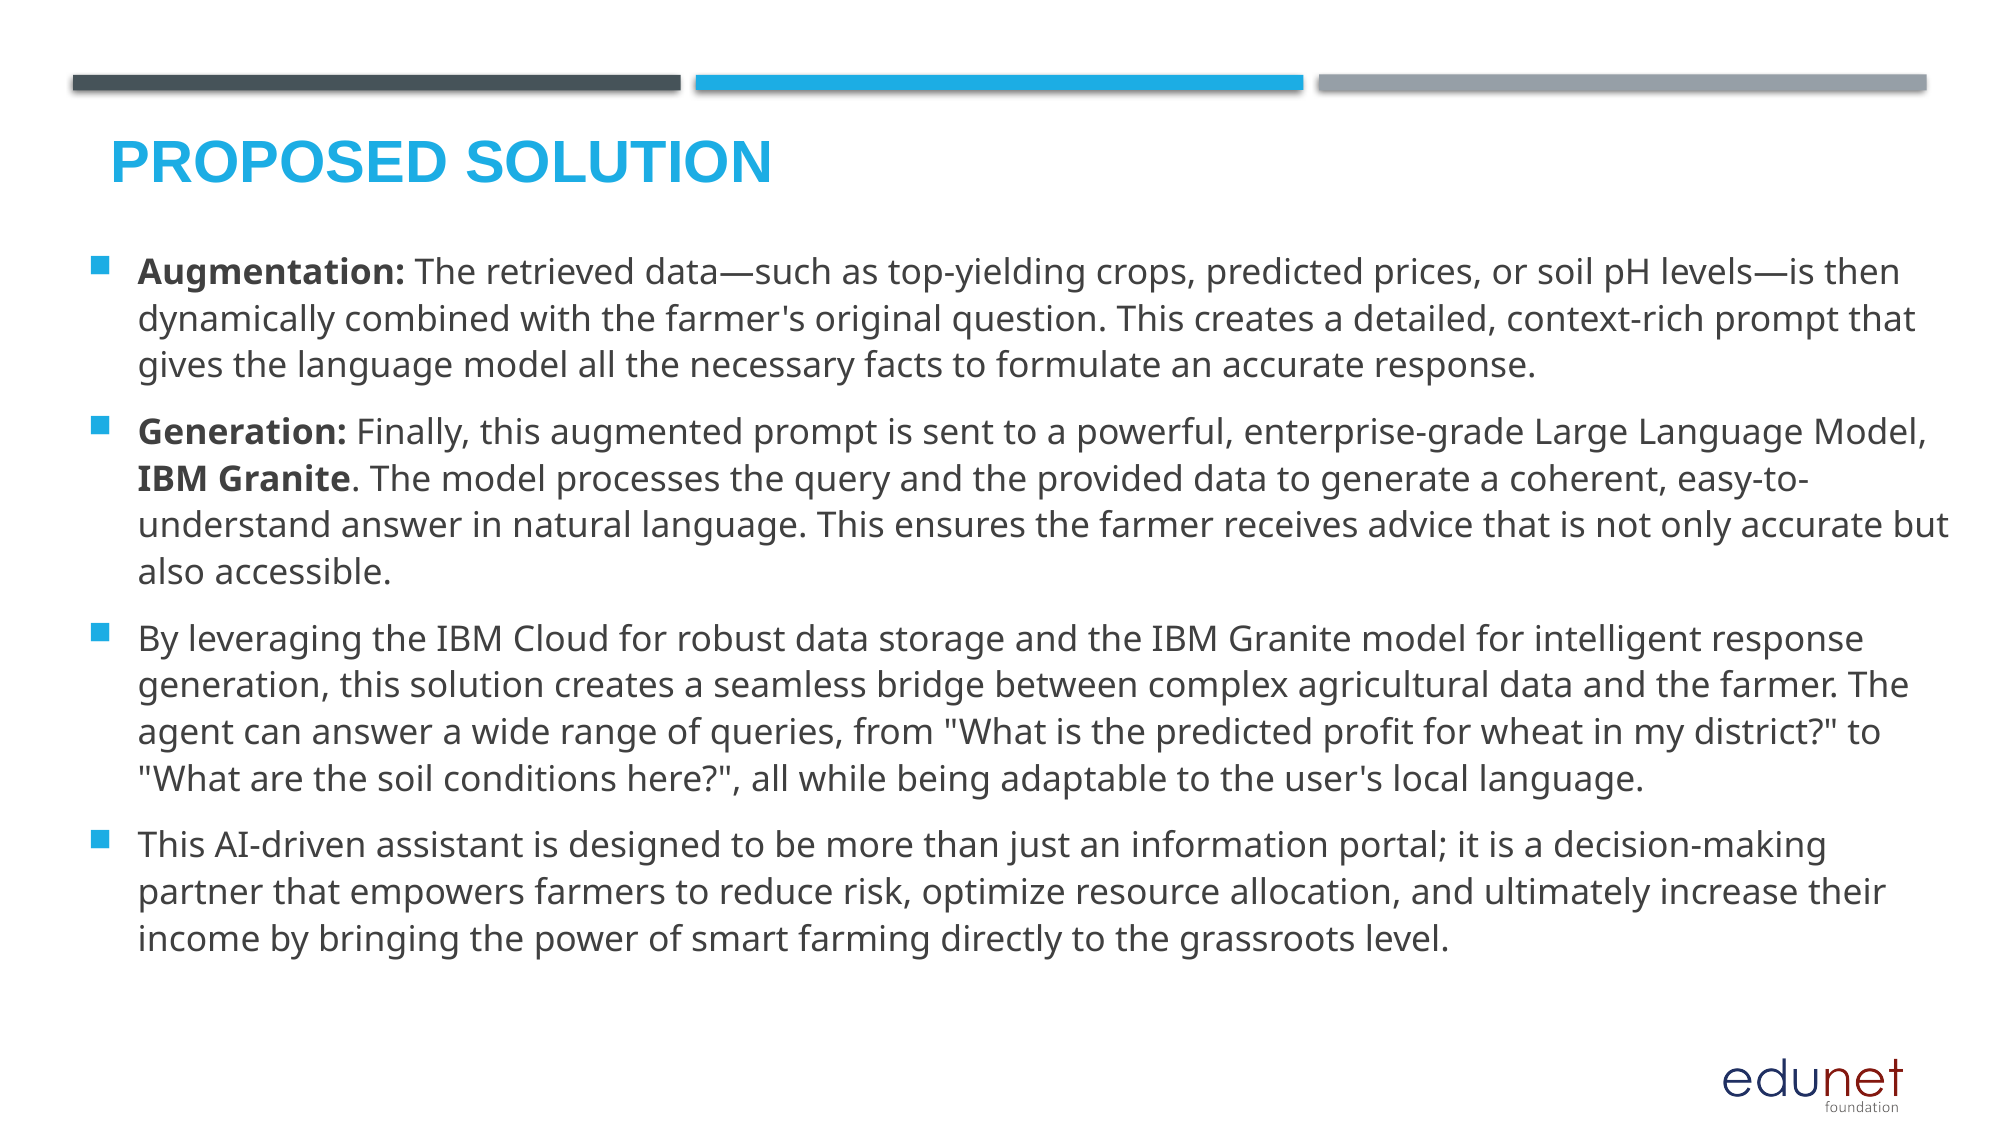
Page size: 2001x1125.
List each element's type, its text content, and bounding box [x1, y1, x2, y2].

picture [1719, 1091, 1905, 1116]
title Proposed Solution [95, 115, 1905, 178]
list Augmentation: The retrieved data—such as top-yielding crops, predicted prices, or soil pH levels—is then dynamically combined with the farmer's original question. This creates a detailed, context-rich prompt that gives the language model all the necessary facts to formulate an accurate response. Generation: Finally, this augmented prompt is sent to a powerful, enterprise-grade Large Language Model, IBM Granite. The model processes the query and the provided data to generate a coherent, easy-to-understand answer in natural language. This ensures the farmer receives advice that is not only accurate but also accessible. By leveraging the IBM Cloud for robust data storage and the IBM Granite model for intelligent response generation, this solution creates a seamless bridge between complex agricultural data and the farmer. The agent can answer a wide range of queries, from "What is the predicted profit for wheat in my district?" to "What are the soil conditions here?", all while being adaptable to the user's local language. This AI-driven assistant is designed to be more than just an information portal; it is a decision-making partner that empowers farmers to reduce risk, optimize resource allocation, and ultimately increase their income by bringing the power of smart farming directly to the grassroots level. [72, 178, 1978, 1091]
